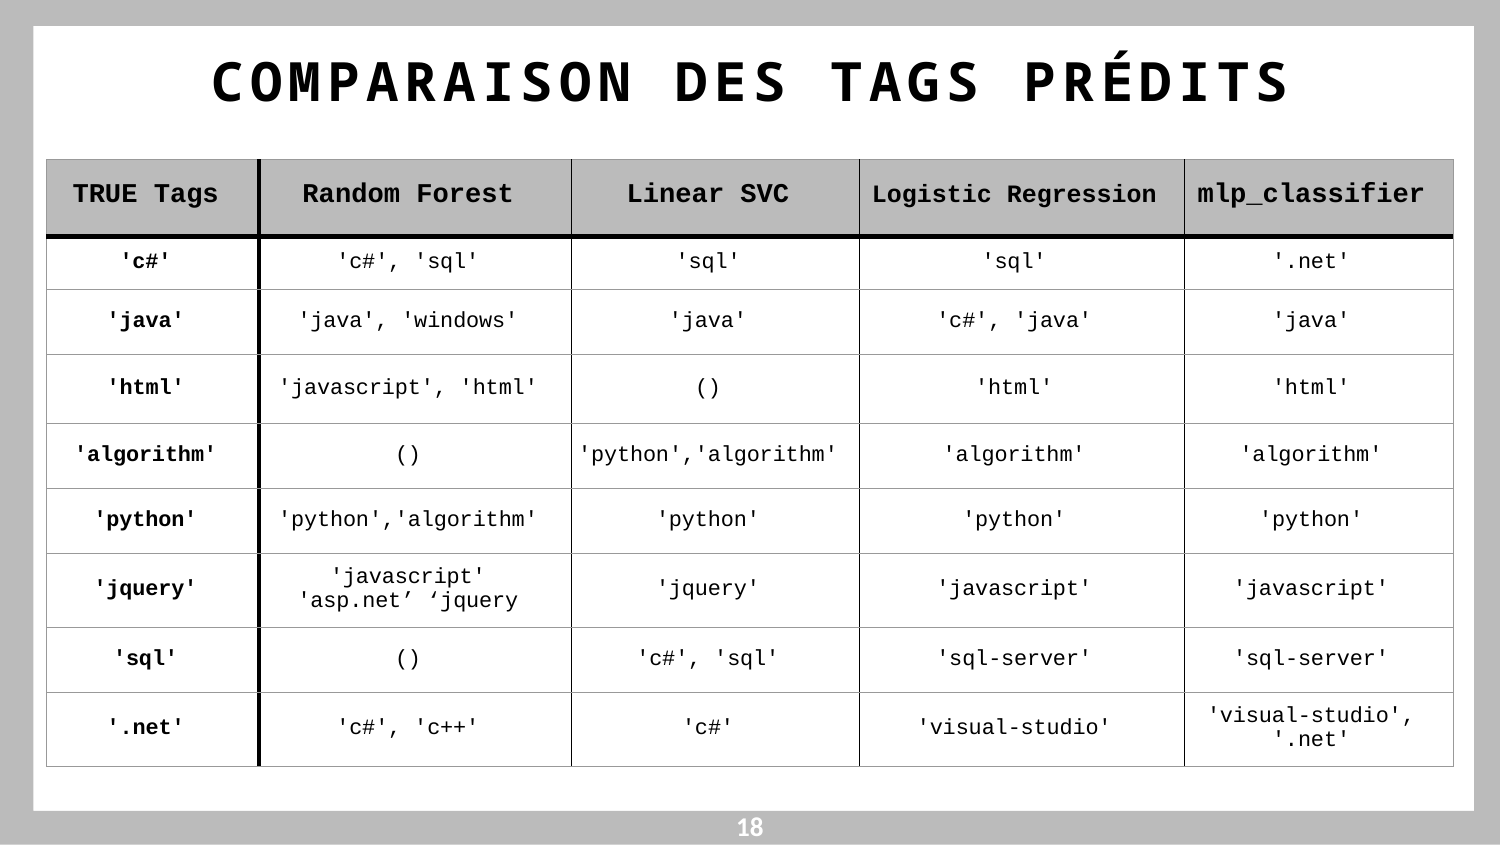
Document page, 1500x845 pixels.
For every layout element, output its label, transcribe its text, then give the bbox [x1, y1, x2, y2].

table_cell 'sql' [572, 239, 859, 289]
table_cell 'python' [572, 489, 859, 553]
table_cell 'jquery' [47, 554, 257, 627]
table_cell 'javascript' [1185, 554, 1453, 627]
table_header Linear SVC [572, 160, 859, 234]
table_cell 'java' [572, 290, 859, 354]
table_cell 'html' [1185, 355, 1453, 423]
text_box 18 [577, 809, 923, 843]
table_cell 'java' [1185, 290, 1453, 354]
table_cell 'c#' [572, 693, 859, 766]
text_box [0, 113, 1500, 845]
table_header mlp_classifier [1185, 160, 1453, 234]
table_cell 'java', 'windows' [261, 290, 571, 354]
table_cell 'c#' [47, 239, 257, 289]
table_cell 'visual-studio' [860, 693, 1184, 766]
table_cell 'sql-server' [860, 628, 1184, 692]
table_cell 'algorithm' [1185, 424, 1453, 488]
table_header Random Forest [261, 160, 571, 234]
table_cell 'c#', 'c++' [261, 693, 571, 766]
table_cell 'sql' [47, 628, 257, 692]
text_box [0, 0, 1500, 45]
table_cell 'java' [47, 290, 257, 354]
table_cell () [572, 355, 859, 423]
table_cell 'python' [47, 489, 257, 553]
table_cell 'html' [47, 355, 257, 423]
table_cell 'c#', 'sql' [572, 628, 859, 692]
table_header Logistic Regression [860, 160, 1184, 234]
table_cell 'javascript' [860, 554, 1184, 627]
table_cell 'jquery' [572, 554, 859, 627]
table_cell 'python','algorithm' [572, 424, 859, 488]
table_cell 'sql' [860, 239, 1184, 289]
table_cell 'c#', 'sql' [261, 239, 571, 289]
table_cell () [261, 424, 571, 488]
table_cell 'python','algorithm' [261, 489, 571, 553]
table_cell '.net' [1185, 239, 1453, 289]
table_cell 'algorithm' [860, 424, 1184, 488]
table_cell 'python' [1185, 489, 1453, 553]
table_cell 'visual-studio', '.net' [1185, 693, 1453, 766]
table_cell 'algorithm' [47, 424, 257, 488]
table_cell 'javascript' 'asp.net’ ‘jquery [261, 554, 571, 627]
table_cell 'python' [860, 489, 1184, 553]
table_header TRUE Tags [47, 160, 257, 234]
table_cell 'c#', 'java' [860, 290, 1184, 354]
table_cell () [261, 628, 571, 692]
table_cell '.net' [47, 693, 257, 766]
table_cell 'html' [860, 355, 1184, 423]
table_cell 'javascript', 'html' [261, 355, 571, 423]
table_cell 'sql-server' [1185, 628, 1453, 692]
text_box COMPARAISON DES TAGS PRÉDITS [0, 45, 1500, 113]
